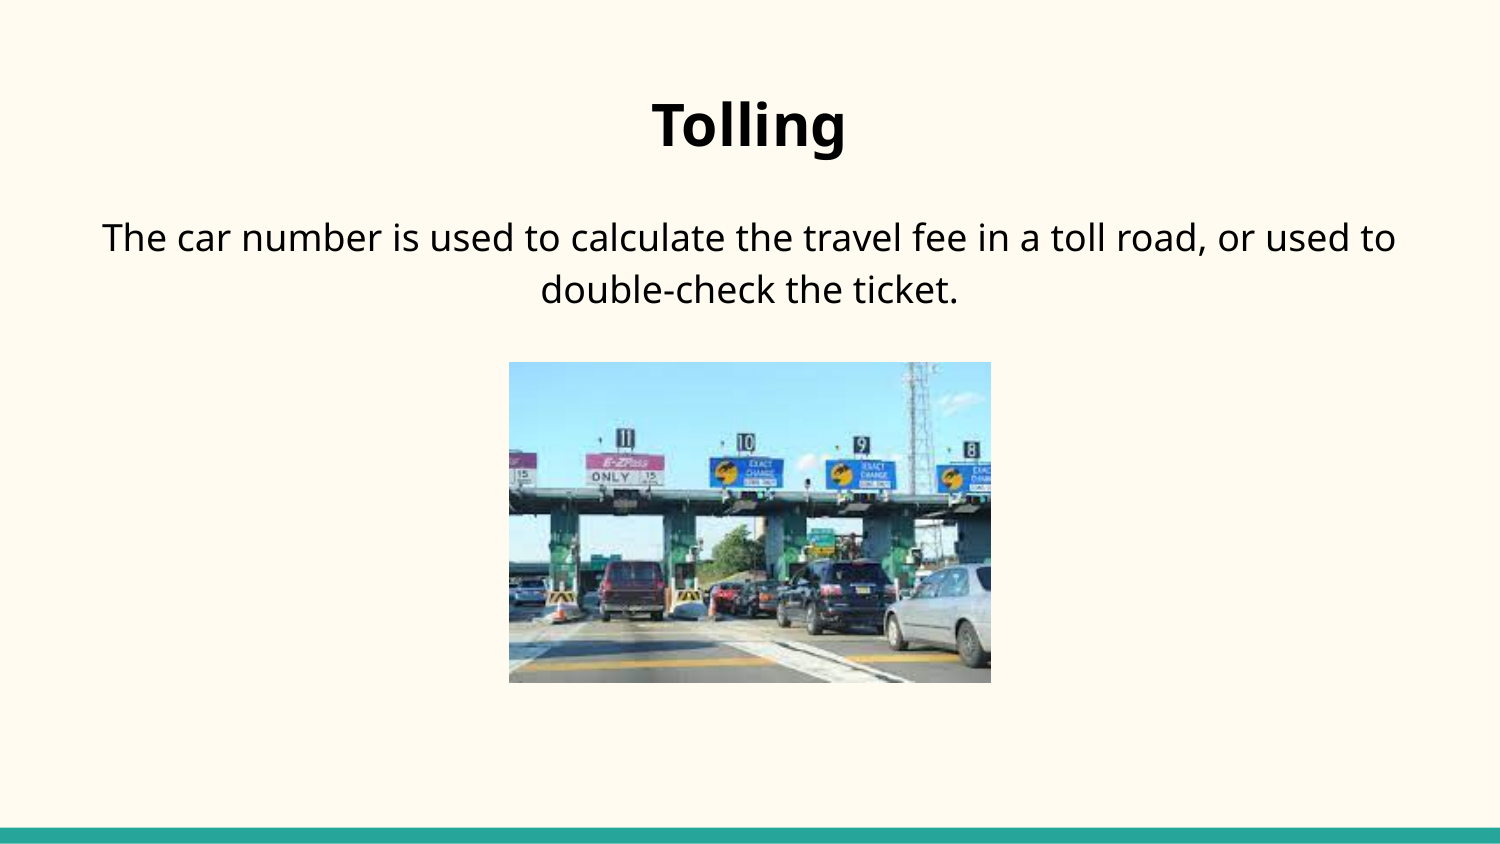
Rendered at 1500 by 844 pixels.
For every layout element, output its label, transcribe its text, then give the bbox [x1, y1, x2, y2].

list The car number is used to calculate the travel fee in a toll road, or used to double-check the ticket. [51, 192, 1449, 750]
picture [508, 362, 992, 684]
title Tolling [51, 72, 1449, 174]
